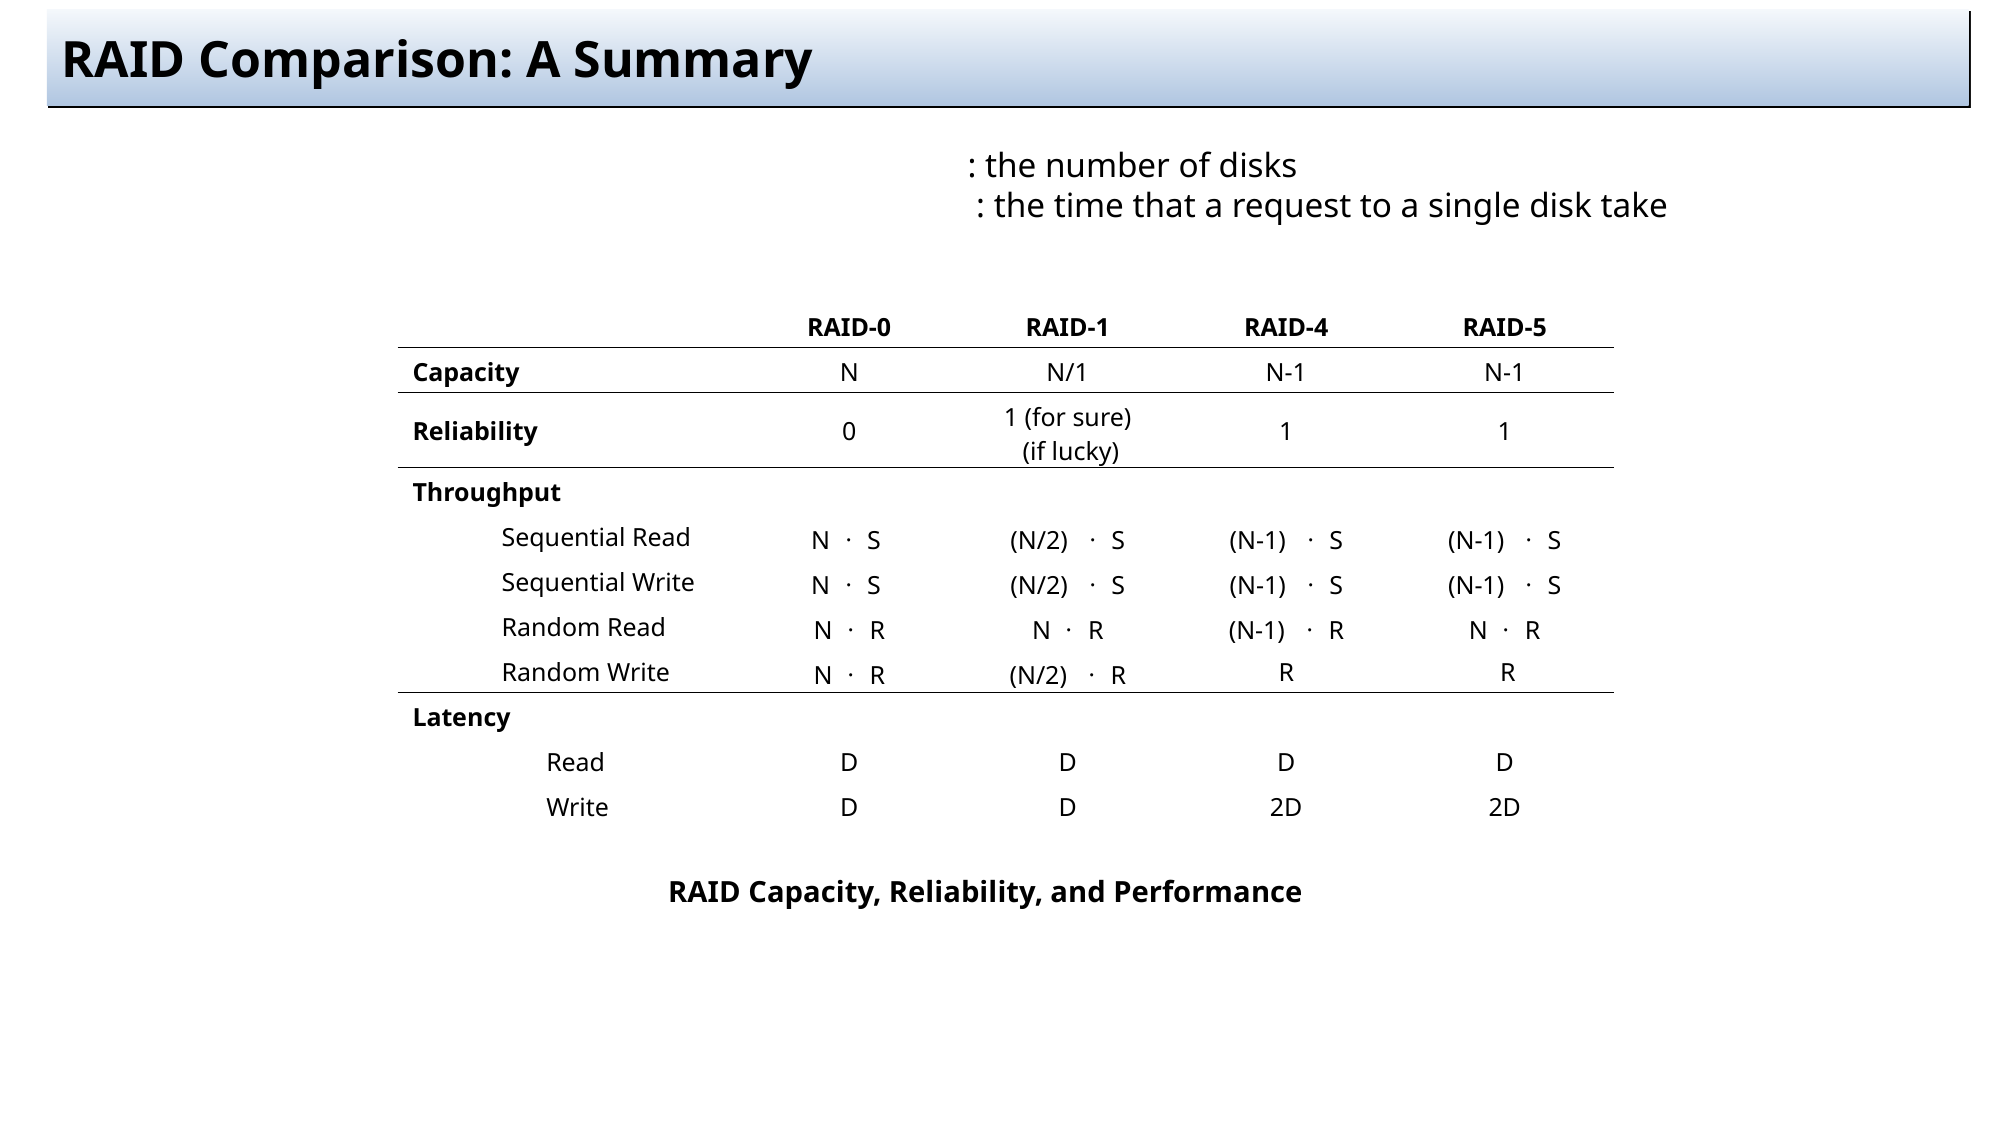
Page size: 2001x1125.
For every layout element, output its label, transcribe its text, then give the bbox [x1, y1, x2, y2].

title RAID Comparison: A Summary [46, 8, 1969, 106]
text_box RAID Capacity, Reliability, and Performance [643, 866, 1328, 917]
